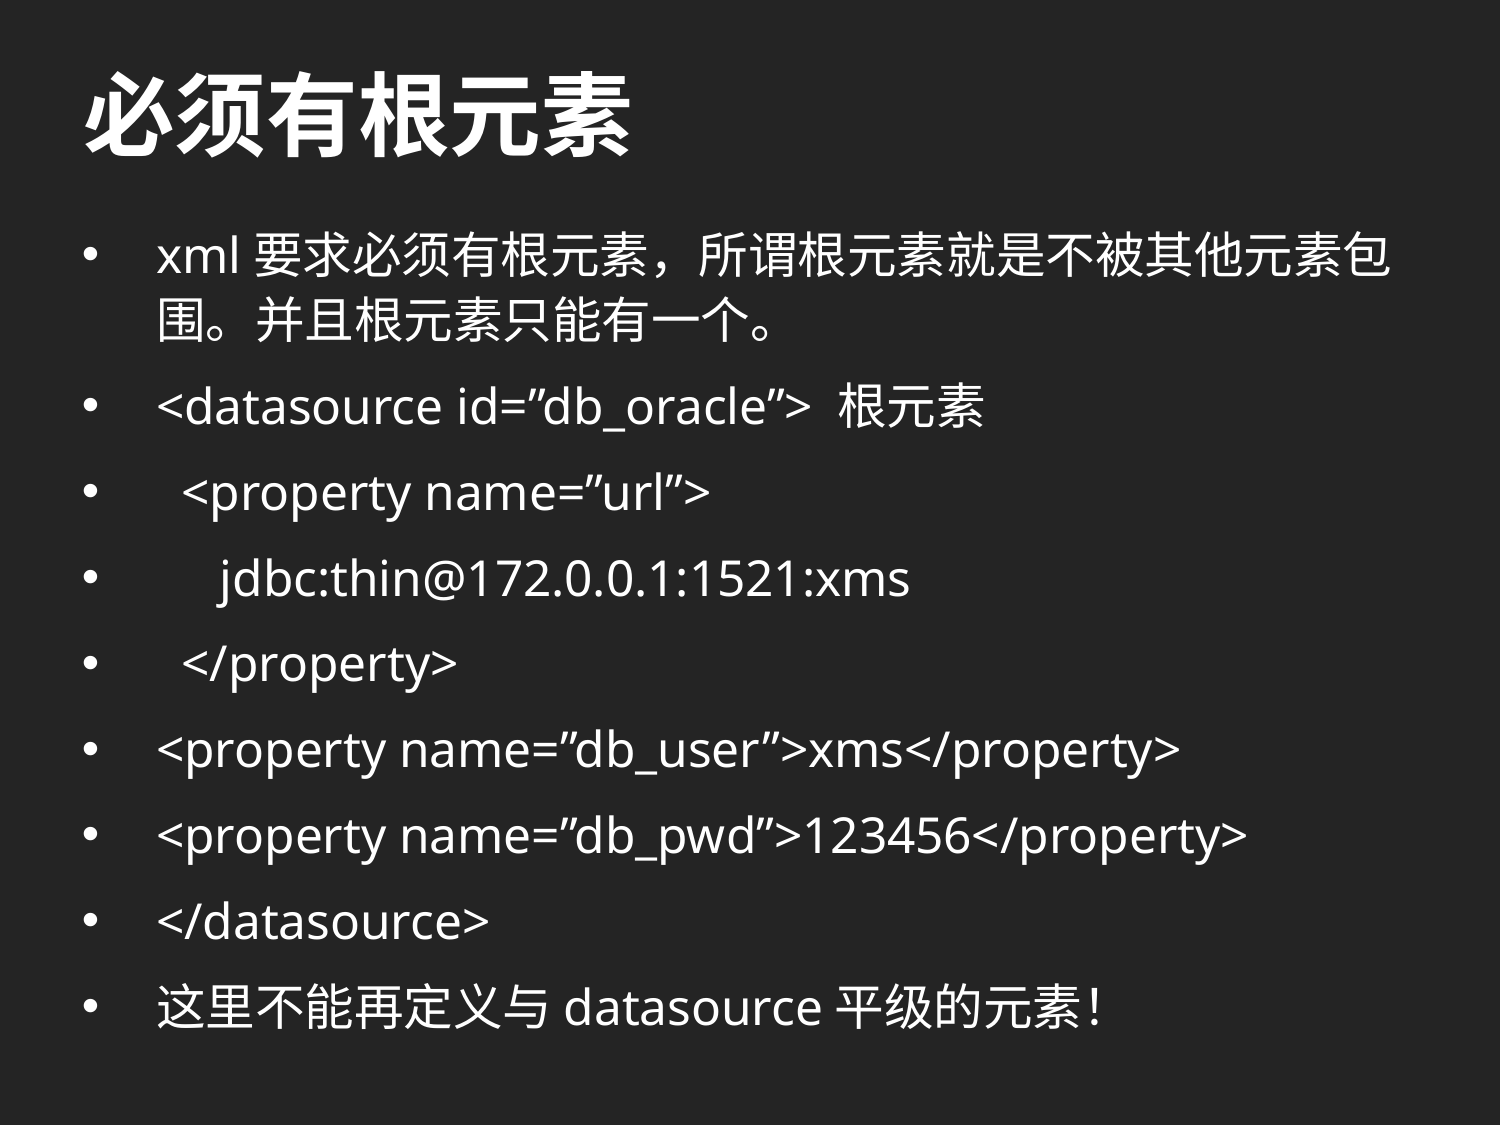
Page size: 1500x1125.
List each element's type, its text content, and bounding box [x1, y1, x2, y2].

list xml要求必须有根元素，所谓根元素就是不被其他元素包围。并且根元素只能有一个。 <datasource id=”db_oracle”> 根元素 <property name=”url”> jdbc:thin@172.0.0.1:1521:xms </property> <property name=”db_user”>xms</property> <property name=”db_pwd”>123456</property> </datasource> 这里不能再定义与datasource平级的元素！ [66, 210, 1433, 1044]
title 必须有根元素 [68, 35, 1432, 192]
